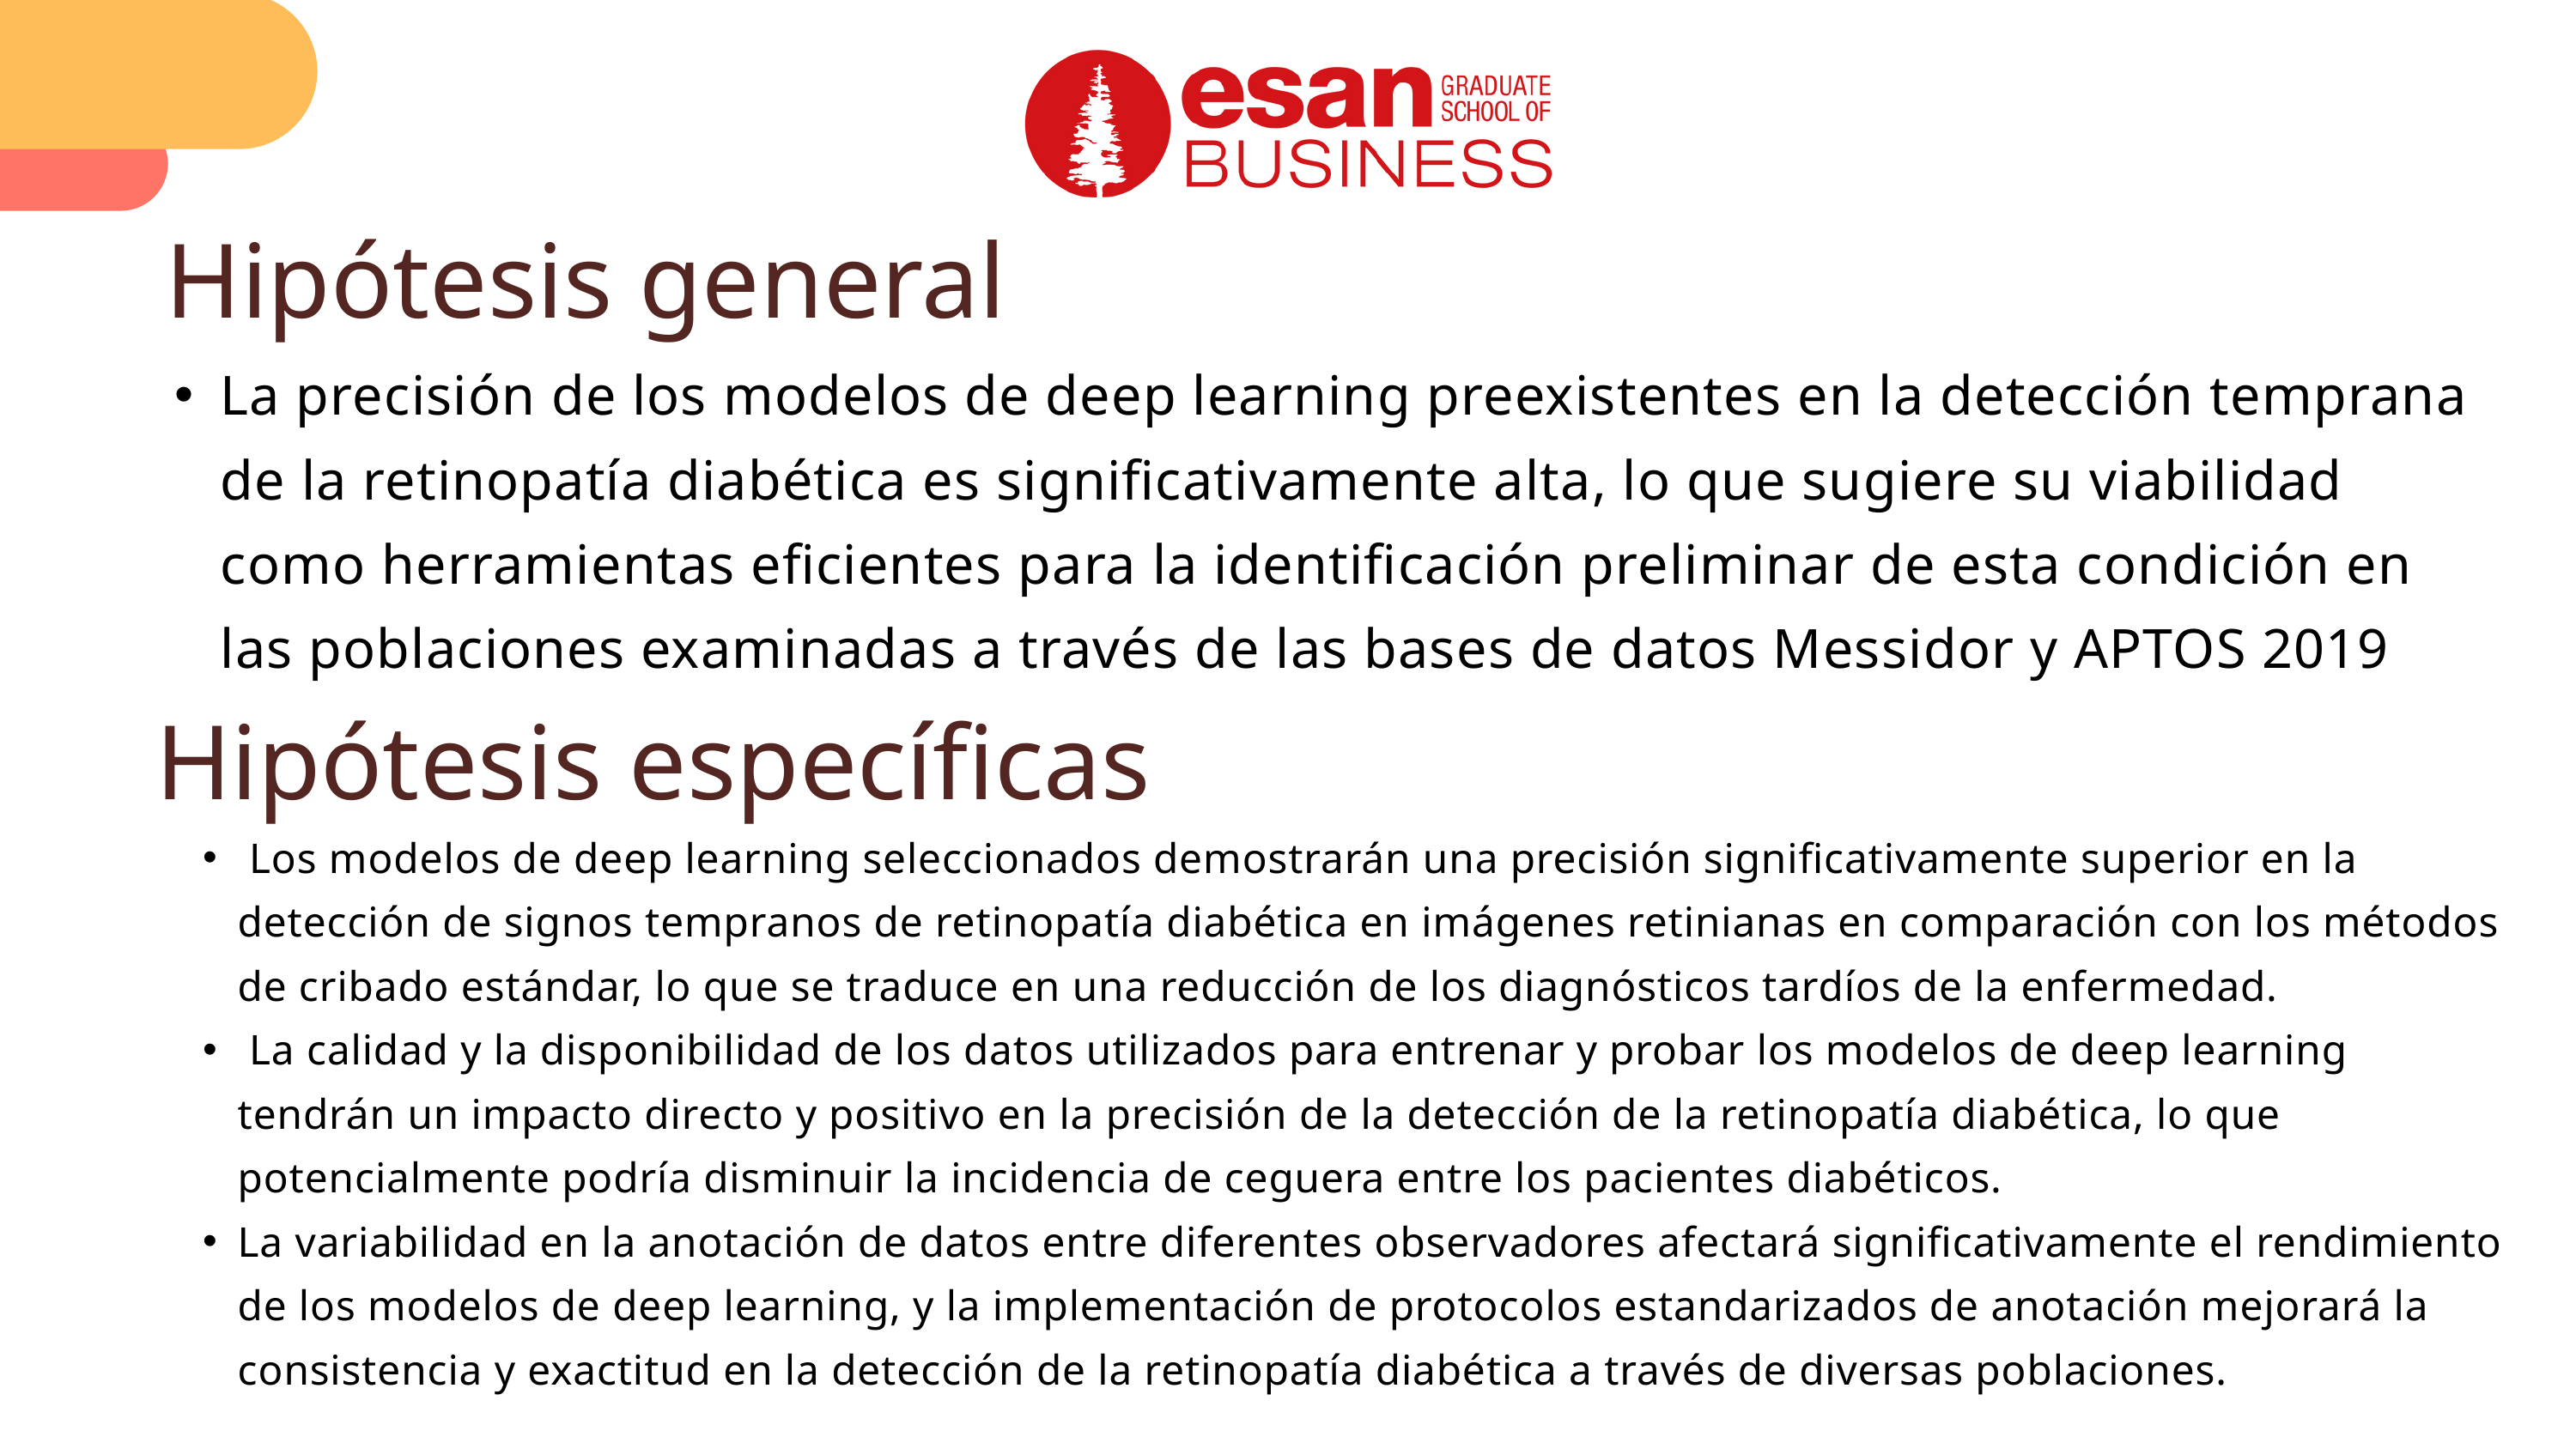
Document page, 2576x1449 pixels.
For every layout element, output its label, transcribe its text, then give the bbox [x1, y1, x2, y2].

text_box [0, 157, 168, 211]
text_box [0, 0, 318, 149]
text_box Los modelos de deep learning seleccionados demostrarán una precisión significativamente superior en la detección de signos tempranos de retinopatía diabética en imágenes retinianas en comparación con los métodos de cribado estándar, lo que se traduce en una reducción de los diagnósticos tardíos de la enfermedad. La calidad y la disponibilidad de los datos utilizados para entrenar y probar los modelos de deep learning tendrán un impacto directo y positivo en la precisión de la detección de la retinopatía diabética, lo que potencialmente podría disminuir la incidencia de ceguera entre los pacientes diabéticos. La variabilidad en la anotación de datos entre diferentes observadores afectará significativamente el rendimiento de los modelos de deep learning, y la implementación de protocolos estandarizados de anotación mejorará la consistencia y exactitud en la detección de la retinopatía diabética a través de diversas poblaciones. [167, 817, 2512, 1449]
text_box Hipótesis general [73, 194, 1098, 339]
text_box Hipótesis específicas [73, 676, 1233, 821]
text_box [978, 50, 1598, 197]
text_box La precisión de los modelos de deep learning preexistentes en la detección temprana de la retinopatía diabética es significativamente alta, lo que sugiere su viabilidad como herramientas eficientes para la identificación preliminar de esta condición en las poblaciones examinadas a través de las bases de datos Messidor y APTOS 2019 [128, 341, 2491, 680]
